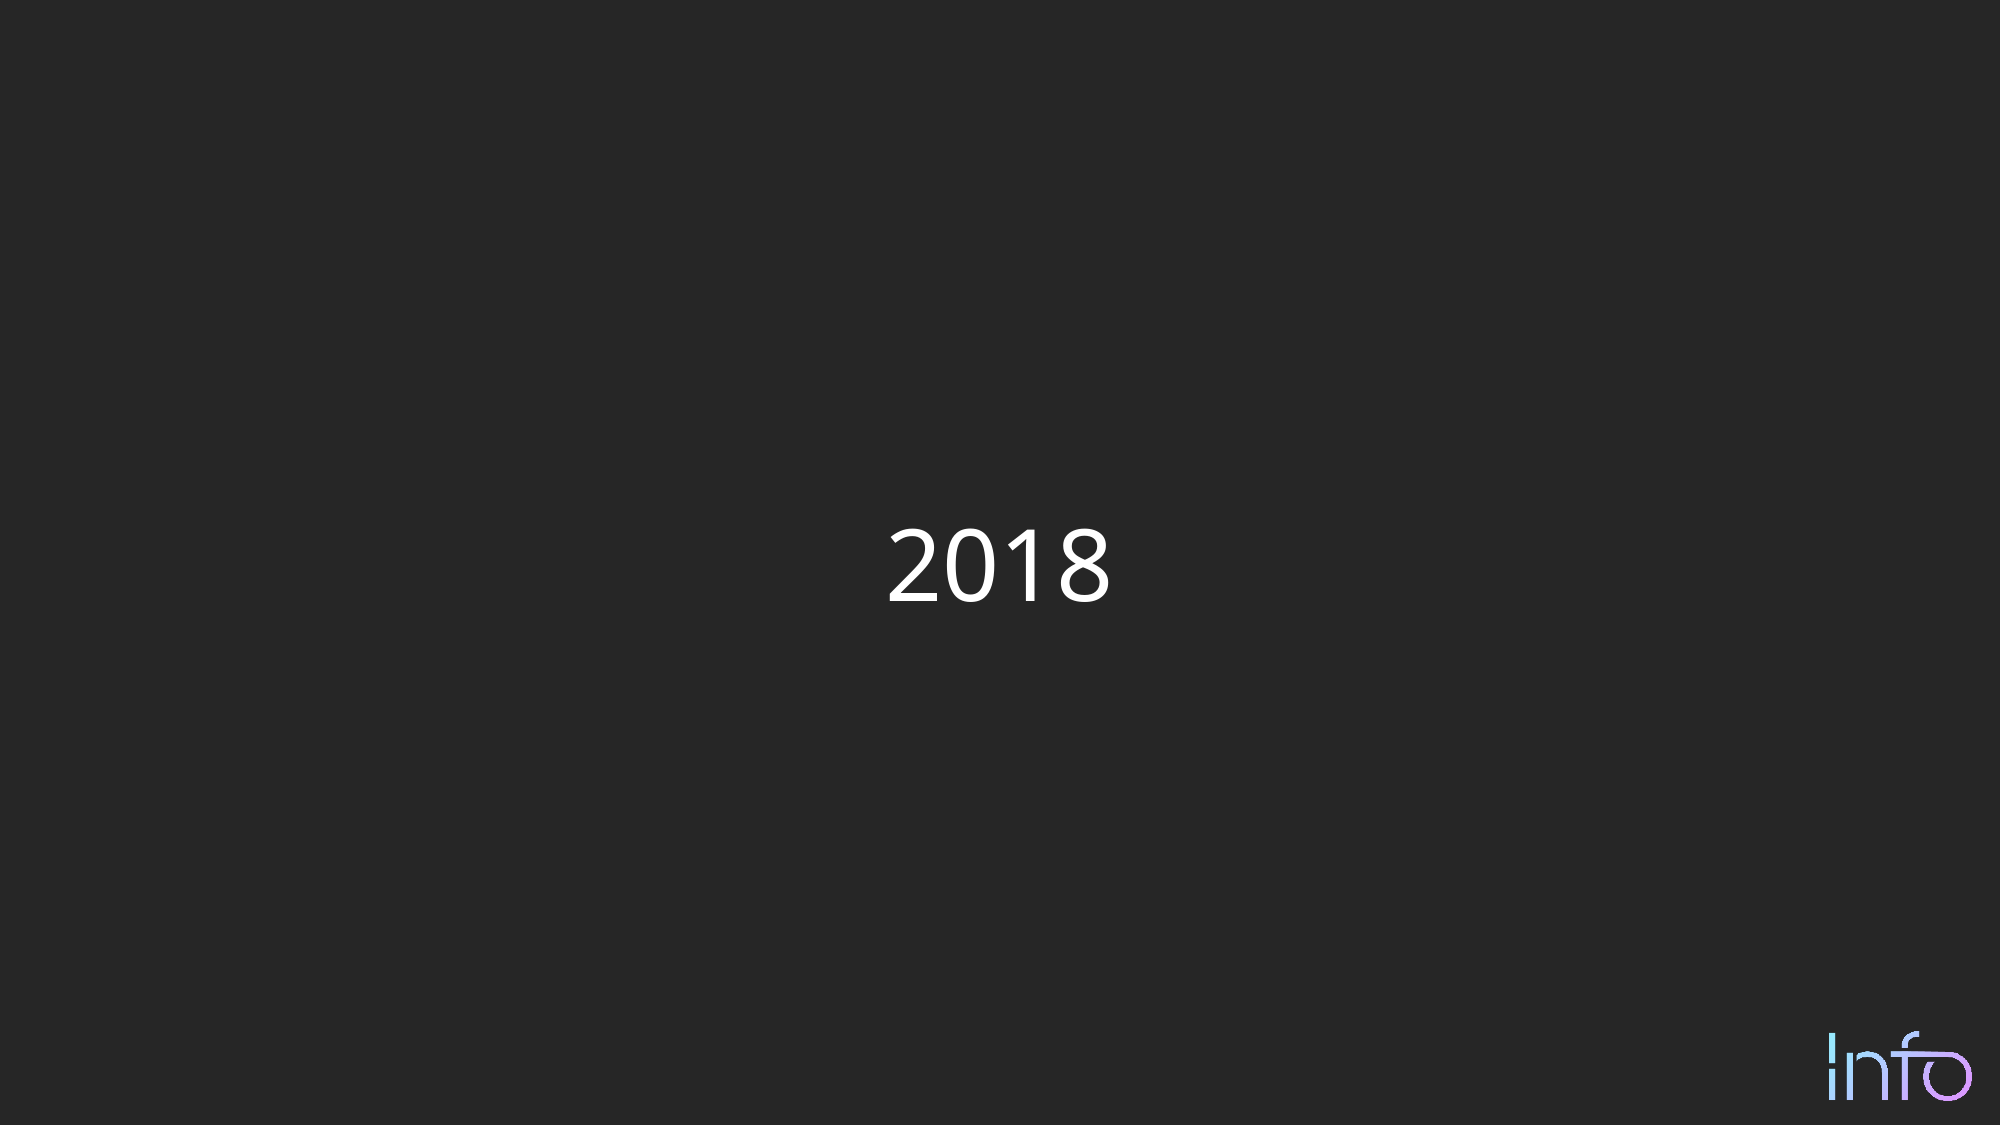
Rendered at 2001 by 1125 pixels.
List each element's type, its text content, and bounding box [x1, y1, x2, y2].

text_box 2018 [870, 494, 1130, 629]
picture [1829, 1031, 1972, 1101]
